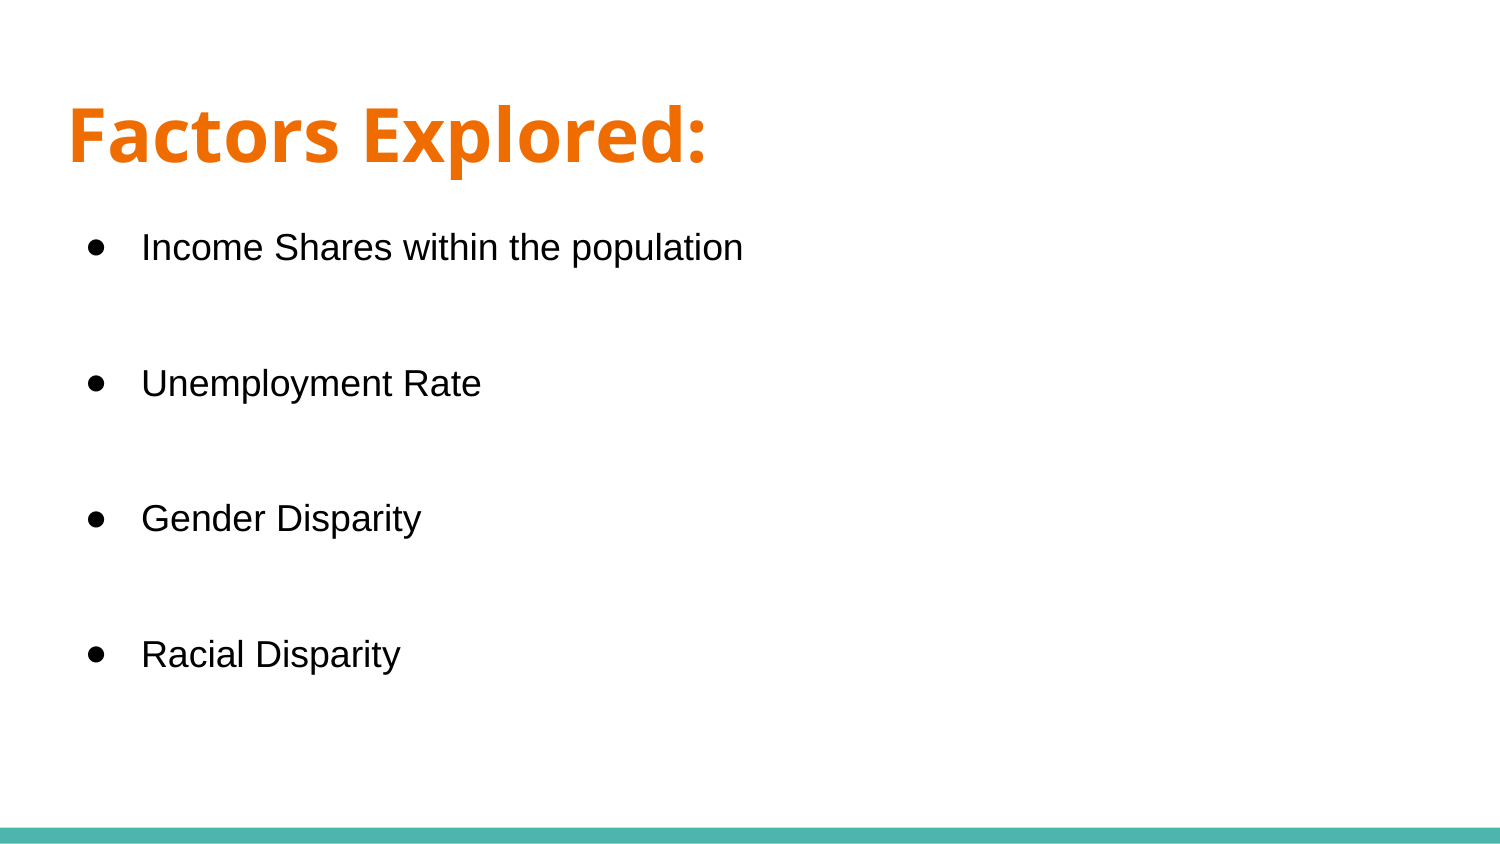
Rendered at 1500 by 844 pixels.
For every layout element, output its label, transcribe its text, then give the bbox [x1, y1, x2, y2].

title Factors Explored: [51, 72, 1449, 189]
list Income Shares within the population Unemployment Rate Gender Disparity Racial Disparity [51, 207, 1449, 750]
